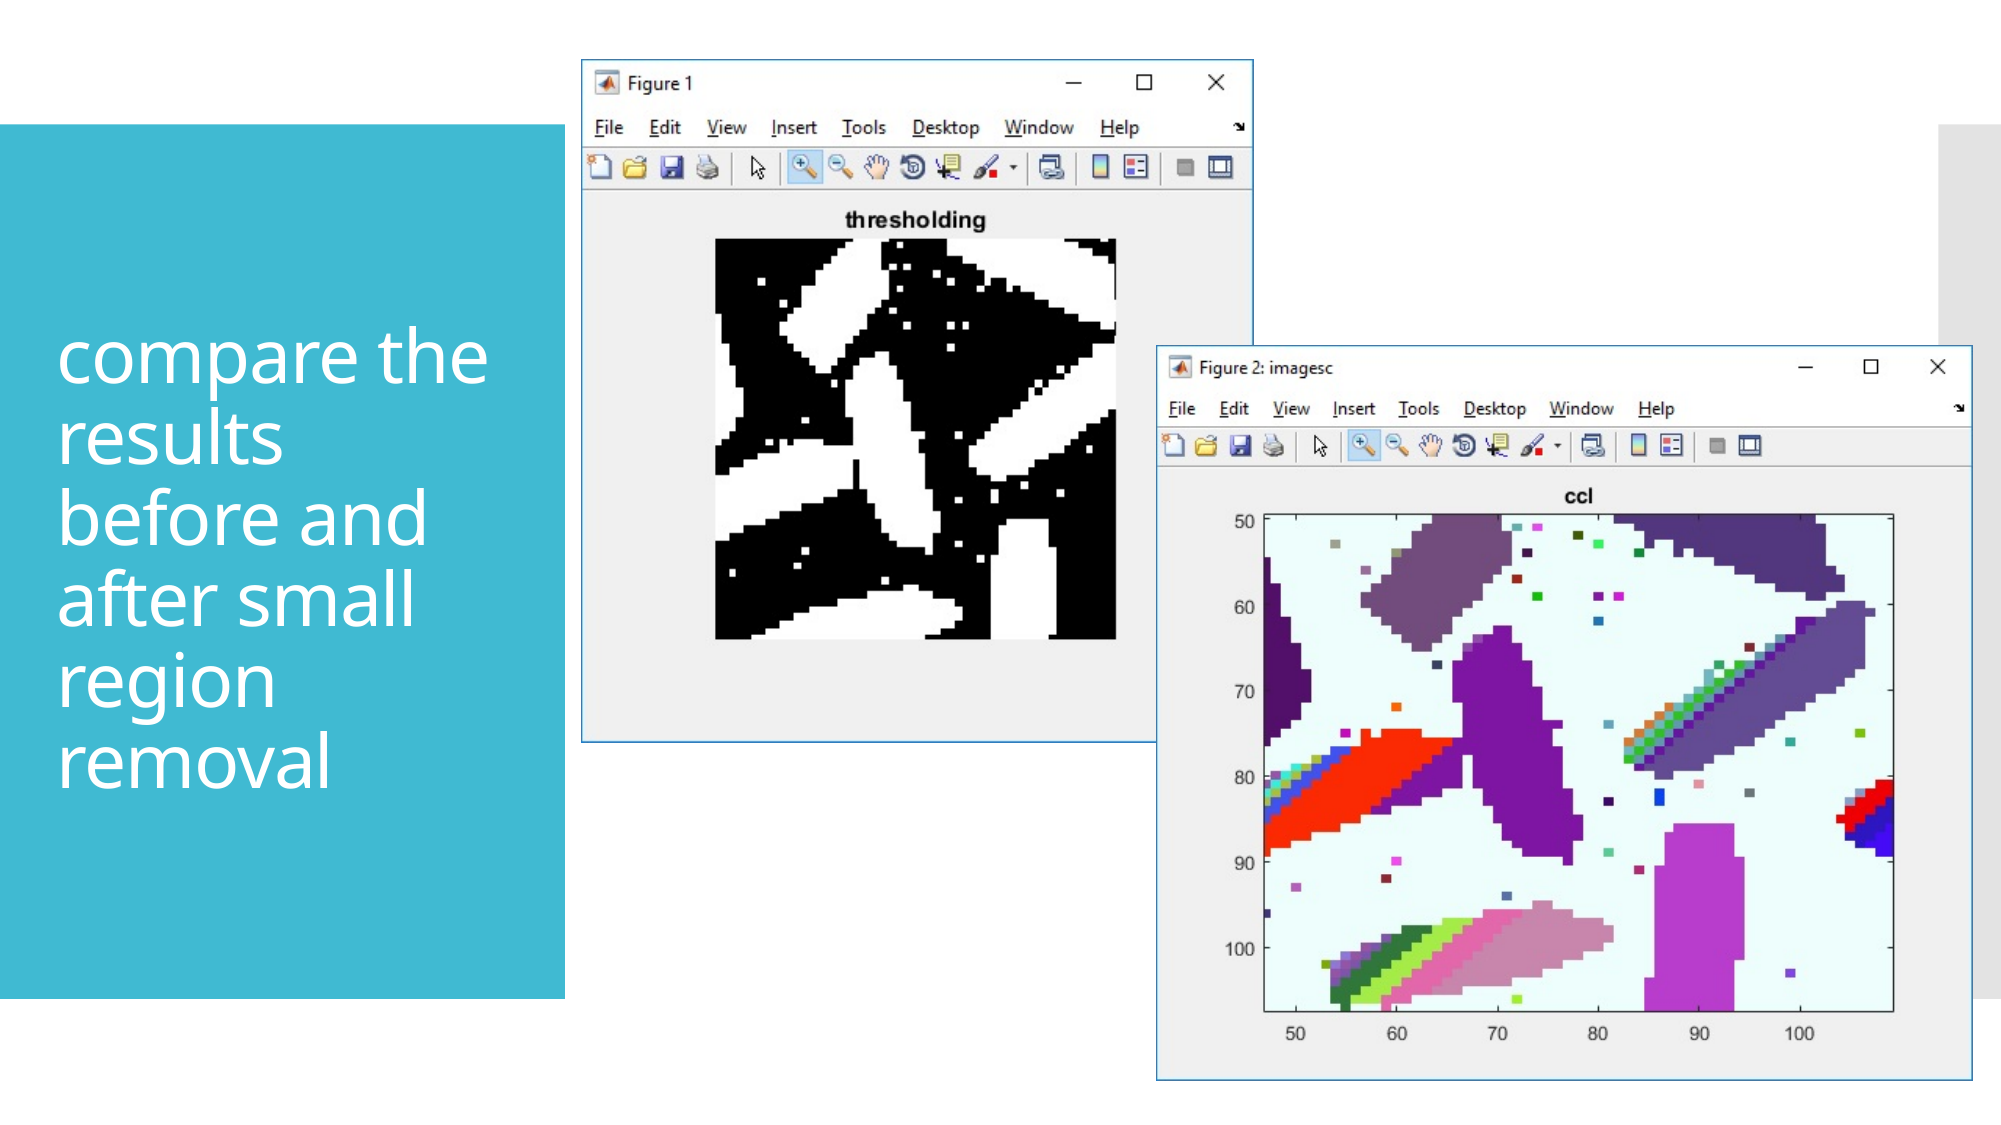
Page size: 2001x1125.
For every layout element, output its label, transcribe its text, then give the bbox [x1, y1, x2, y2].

title compare the results before and after small region removal [41, 184, 525, 940]
picture [1156, 345, 1974, 1081]
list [581, 59, 1254, 743]
